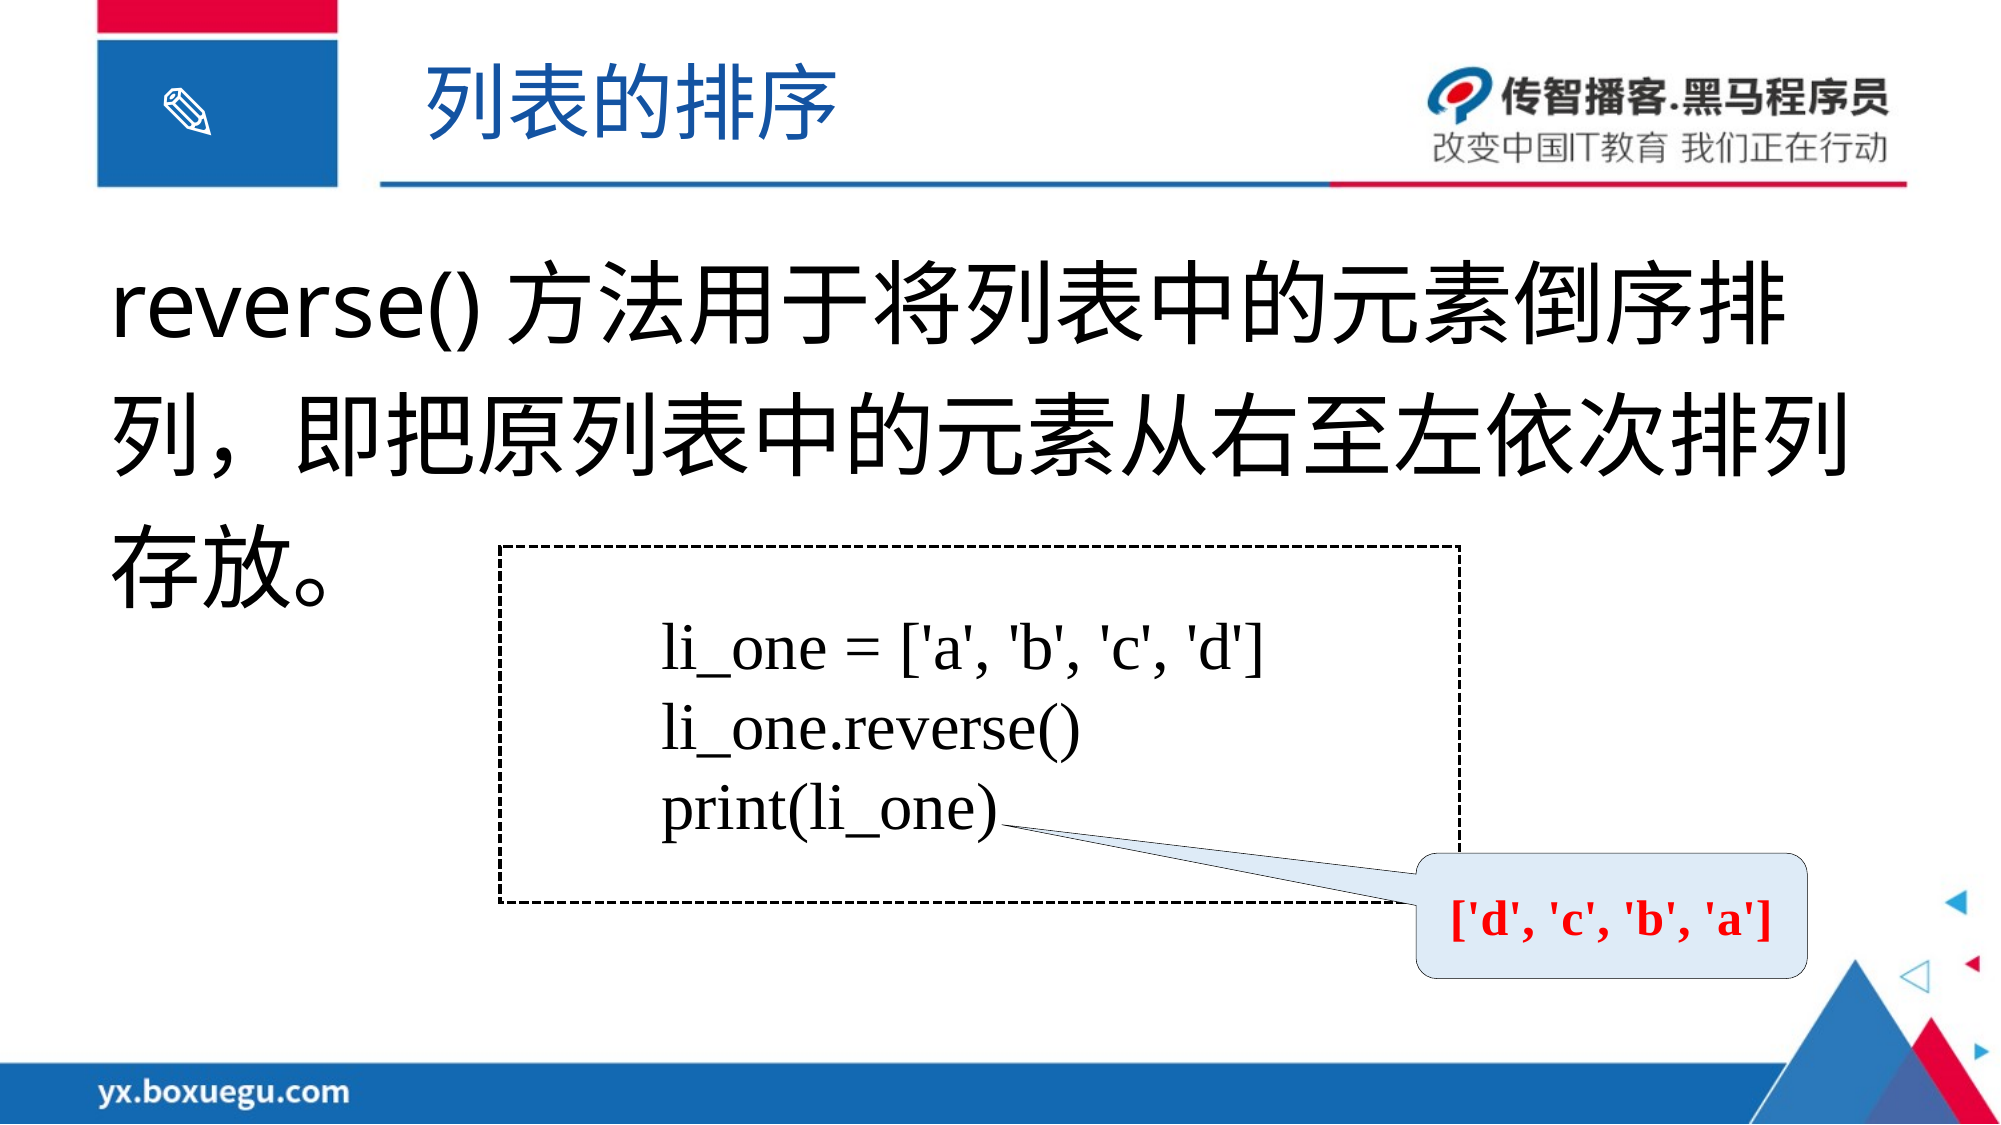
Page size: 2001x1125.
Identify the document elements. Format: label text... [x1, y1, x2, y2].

text_box li_one = ['a', 'b', 'c', 'd'] li_one.reverse() print(li_one) [646, 595, 1288, 851]
text_box [499, 546, 1460, 903]
text_box 列表的排序 [409, 43, 1292, 158]
text_box reverse()方法用于将列表中的元素倒序排列，即把原列表中的元素从右至左依次排列存放。 [94, 216, 1938, 628]
picture [0, 0, 2000, 1124]
text_box ['d', 'c', 'b', 'a'] [1001, 823, 1809, 980]
